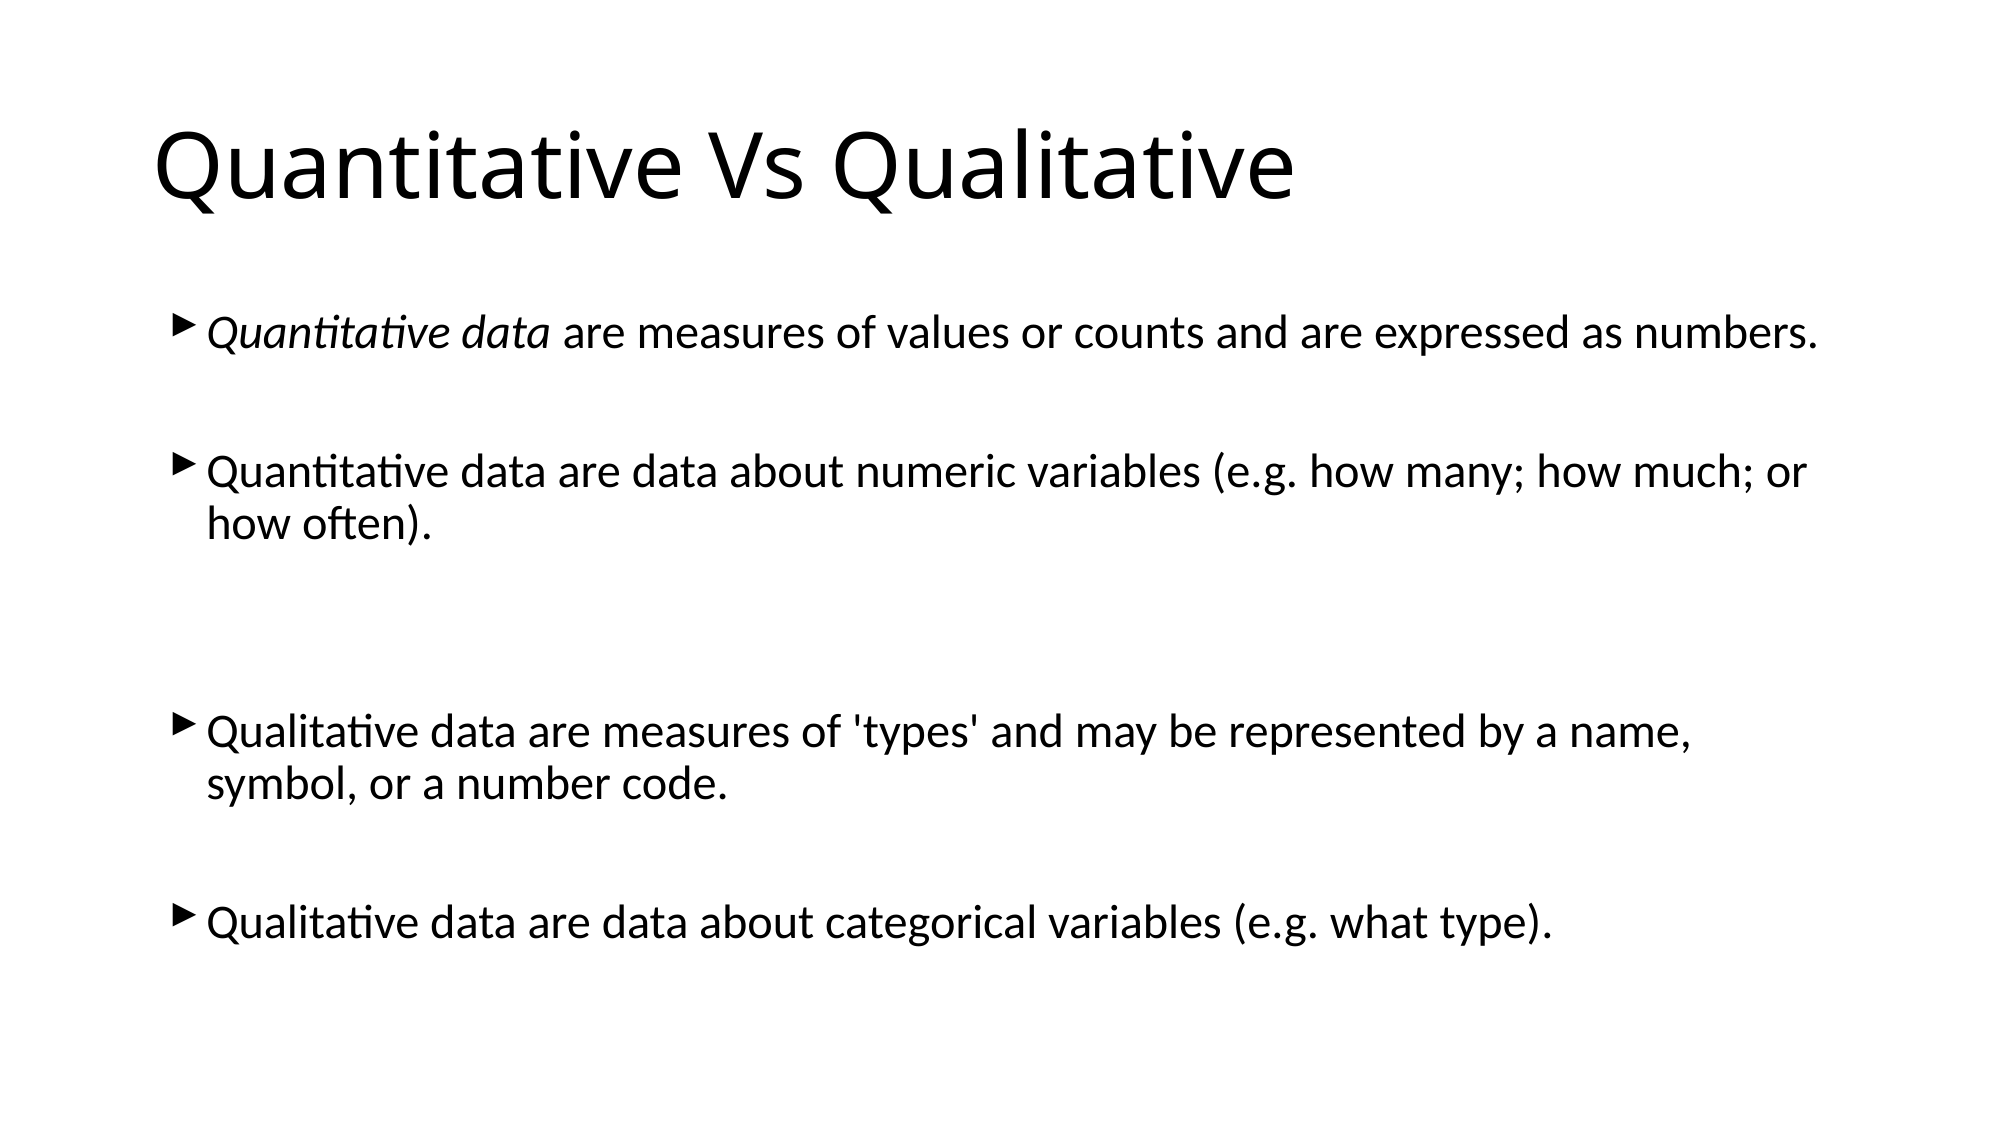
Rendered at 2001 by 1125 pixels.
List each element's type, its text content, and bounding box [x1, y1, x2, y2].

list Quantitative data are measures of values or counts and are expressed as numbers. Quantitative data are data about numeric variables (e.g. how many; how much; or how often). Qualitative data are measures of 'types' and may be represented by a name, symbol, or a number code. Qualitative data are data about categorical variables (e.g. what type). [137, 299, 1863, 1014]
title Quantitative Vs Qualitative [137, 59, 1863, 278]
